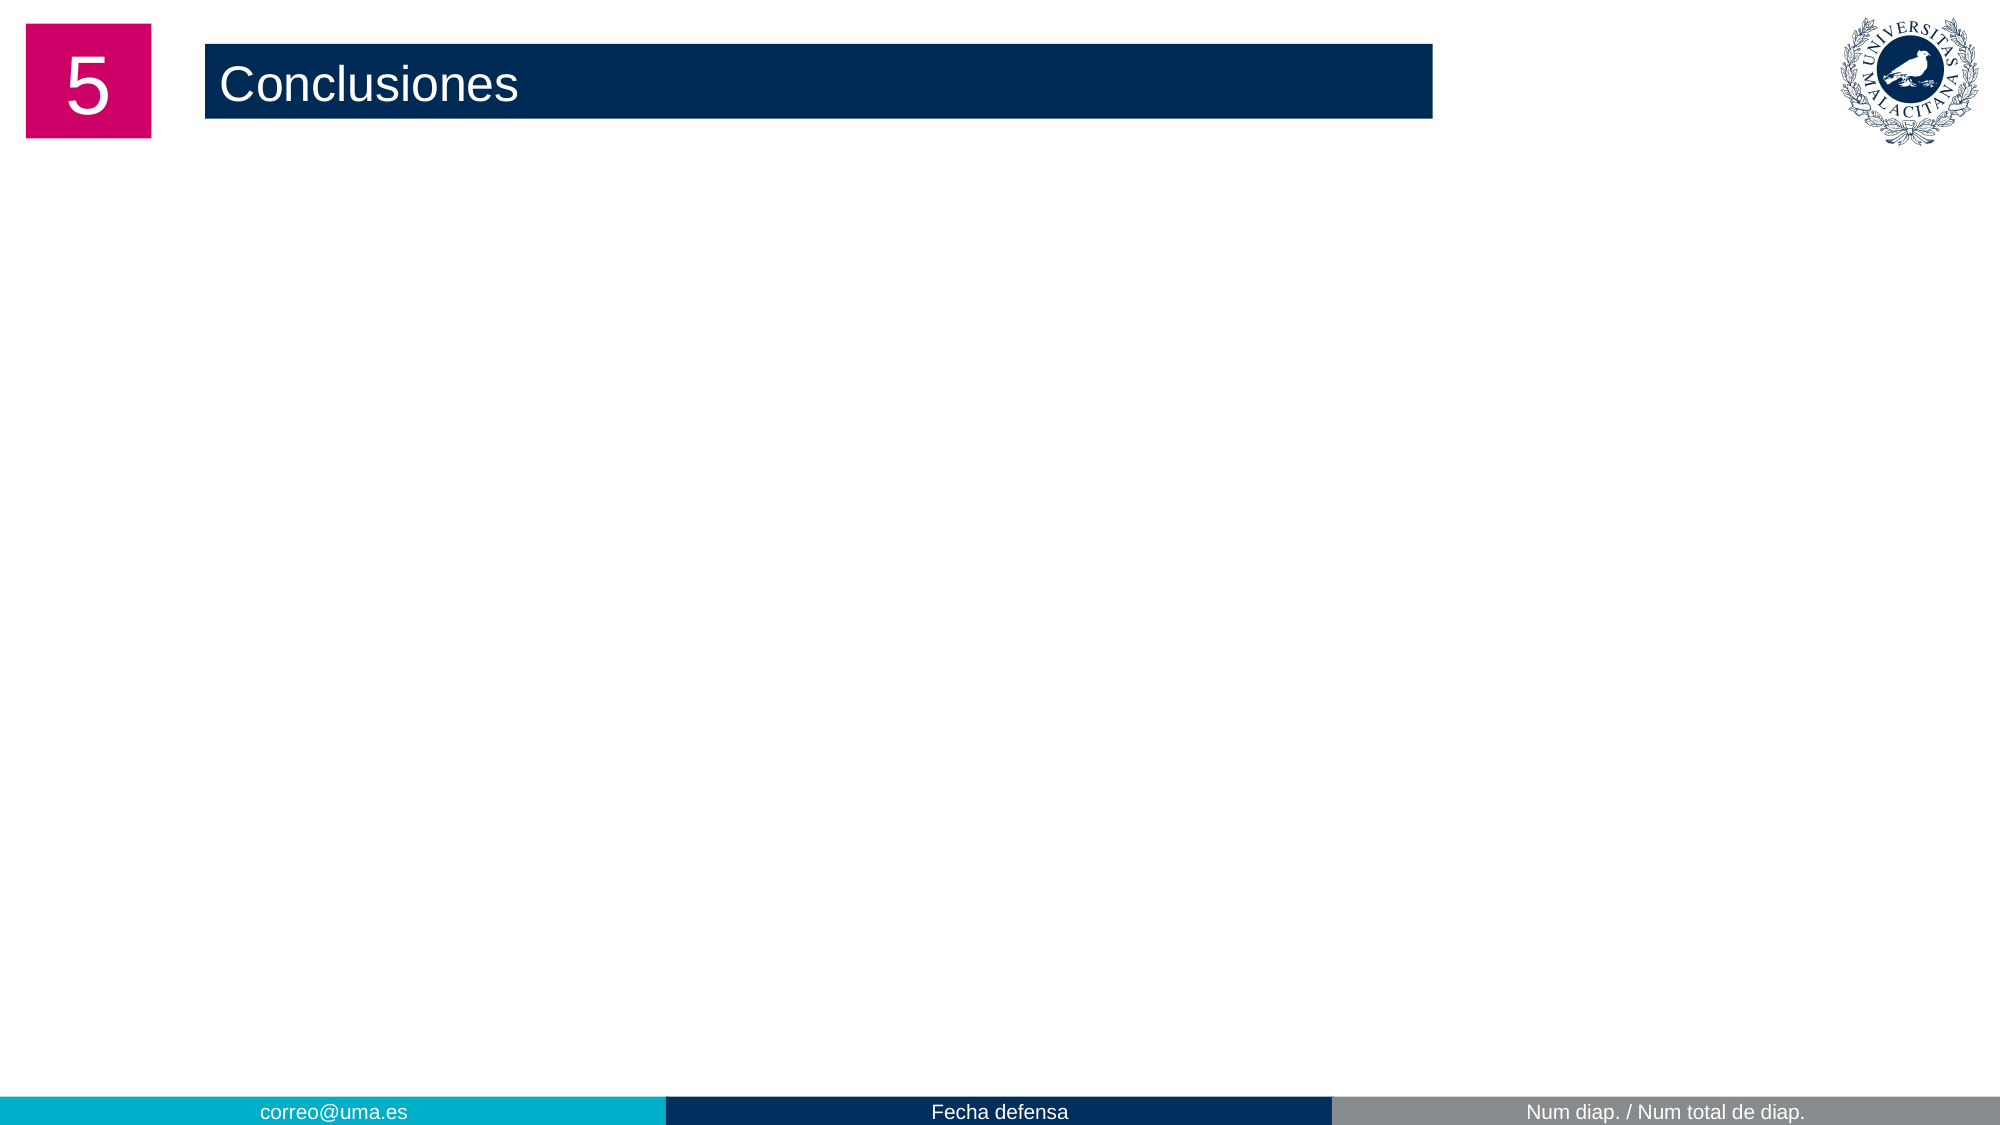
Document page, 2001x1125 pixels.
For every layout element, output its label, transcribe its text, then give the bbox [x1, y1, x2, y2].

picture [1840, 17, 1980, 147]
text_box 5 [25, 23, 152, 139]
text_box [0, 1095, 236, 1125]
text_box Conclusiones [205, 43, 1433, 119]
text_box [432, 1095, 664, 1125]
text_box [1836, 1095, 2000, 1125]
text_box [664, 1095, 865, 1125]
text_box Num diap. / Num total de diap. [1496, 1091, 1836, 1125]
text_box [1135, 1095, 1330, 1125]
text_box Fecha defensa [865, 1091, 1135, 1125]
text_box correo@uma.es [236, 1091, 432, 1125]
text_box [1330, 1095, 1496, 1125]
